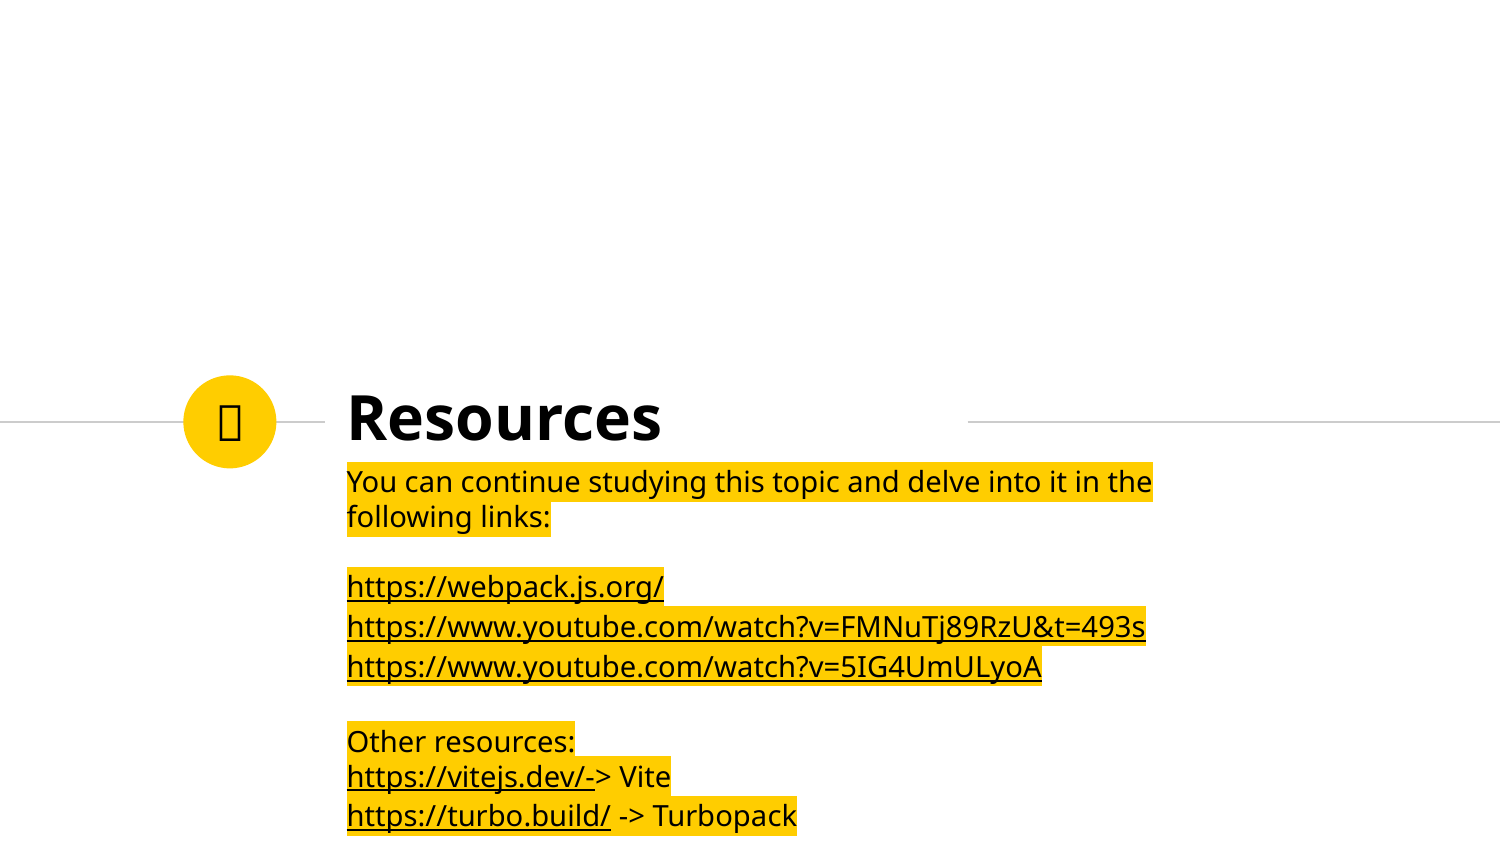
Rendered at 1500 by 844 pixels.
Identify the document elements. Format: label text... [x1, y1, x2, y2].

title Resources [331, 277, 954, 448]
text_box 🤓 [186, 375, 276, 468]
subtitle You can continue studying this topic and delve into it in the following links: https://webpack.js.org/ https://www.youtube.com/watch?v=FMNuTj89RzU&t=493s https://www.youtube.com/watch?v=5IG4UmULyoA Other resources: https://vitejs.dev/-> Vite https://turbo.build/ -> Turbopack [331, 448, 1249, 578]
